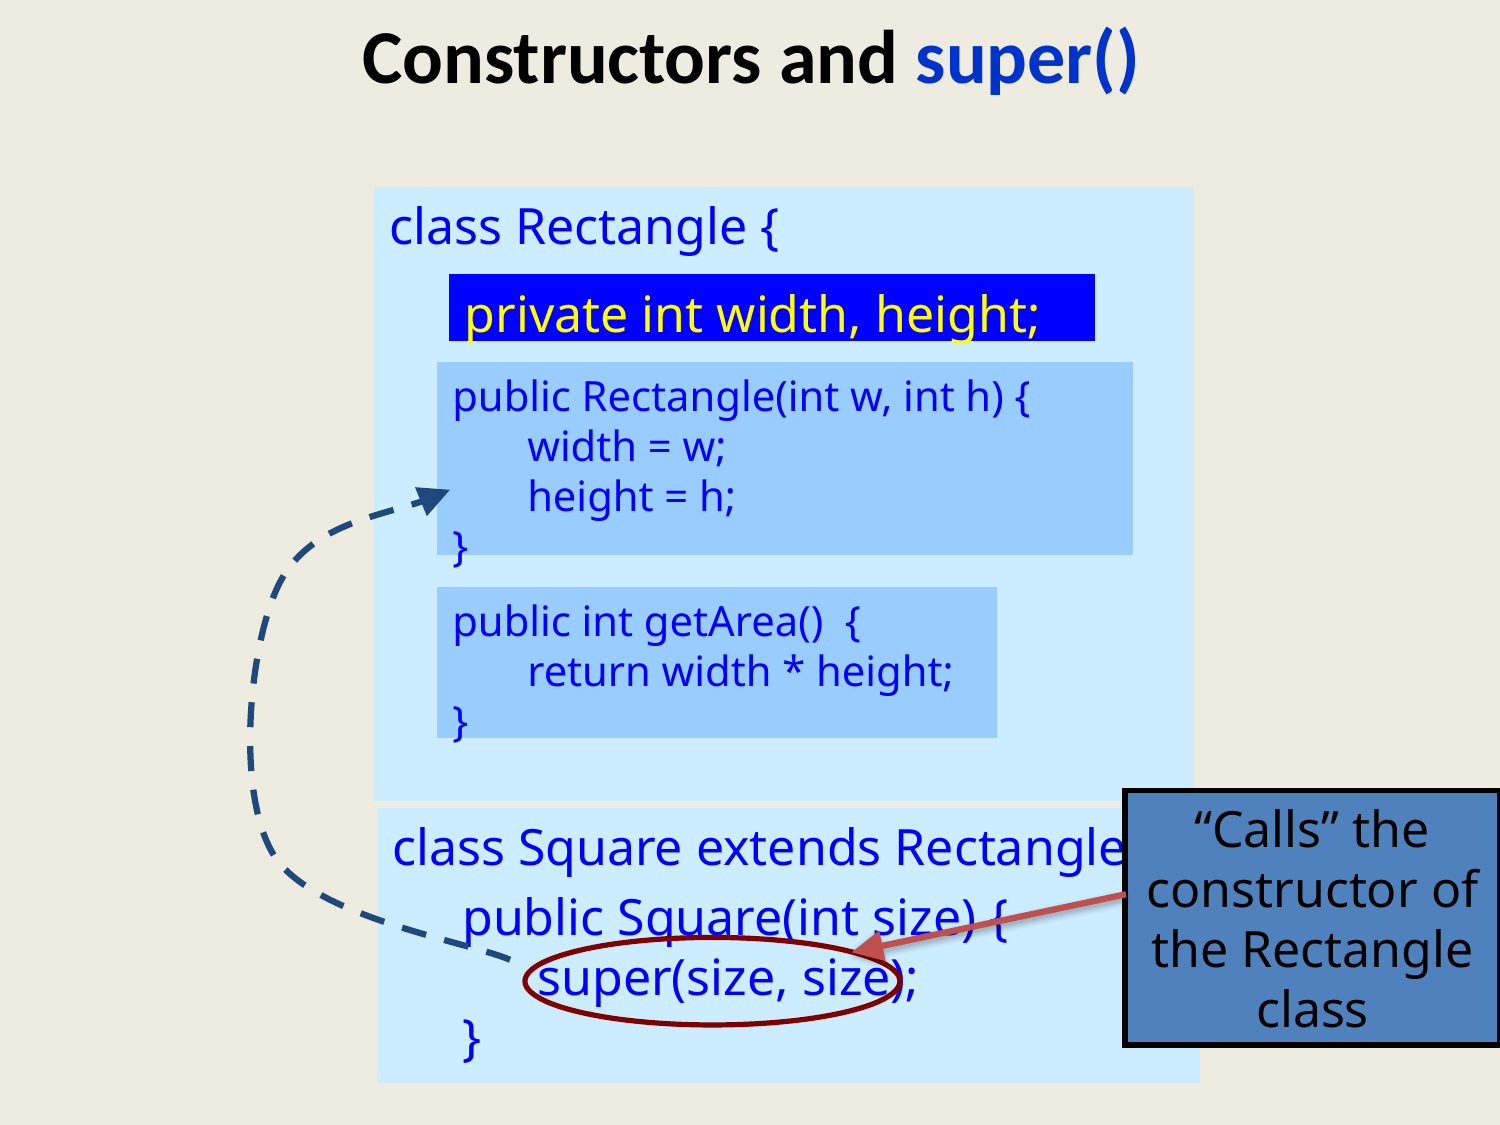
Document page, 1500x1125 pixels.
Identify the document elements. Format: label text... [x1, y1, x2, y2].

text_box public int getArea() { return width * height; } [463, 587, 997, 738]
text_box public Rectangle(int w, int h) { width = w; height = h; } [437, 362, 1132, 555]
text_box private int width, height; [449, 275, 1095, 341]
text_box [250, 488, 491, 918]
title Constructors and super() [76, 0, 1427, 107]
text_box class Rectangle { } [375, 187, 1193, 800]
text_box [377, 808, 1200, 1083]
text_box “Calls” the constructor of the Rectangle class [1124, 790, 1500, 1046]
